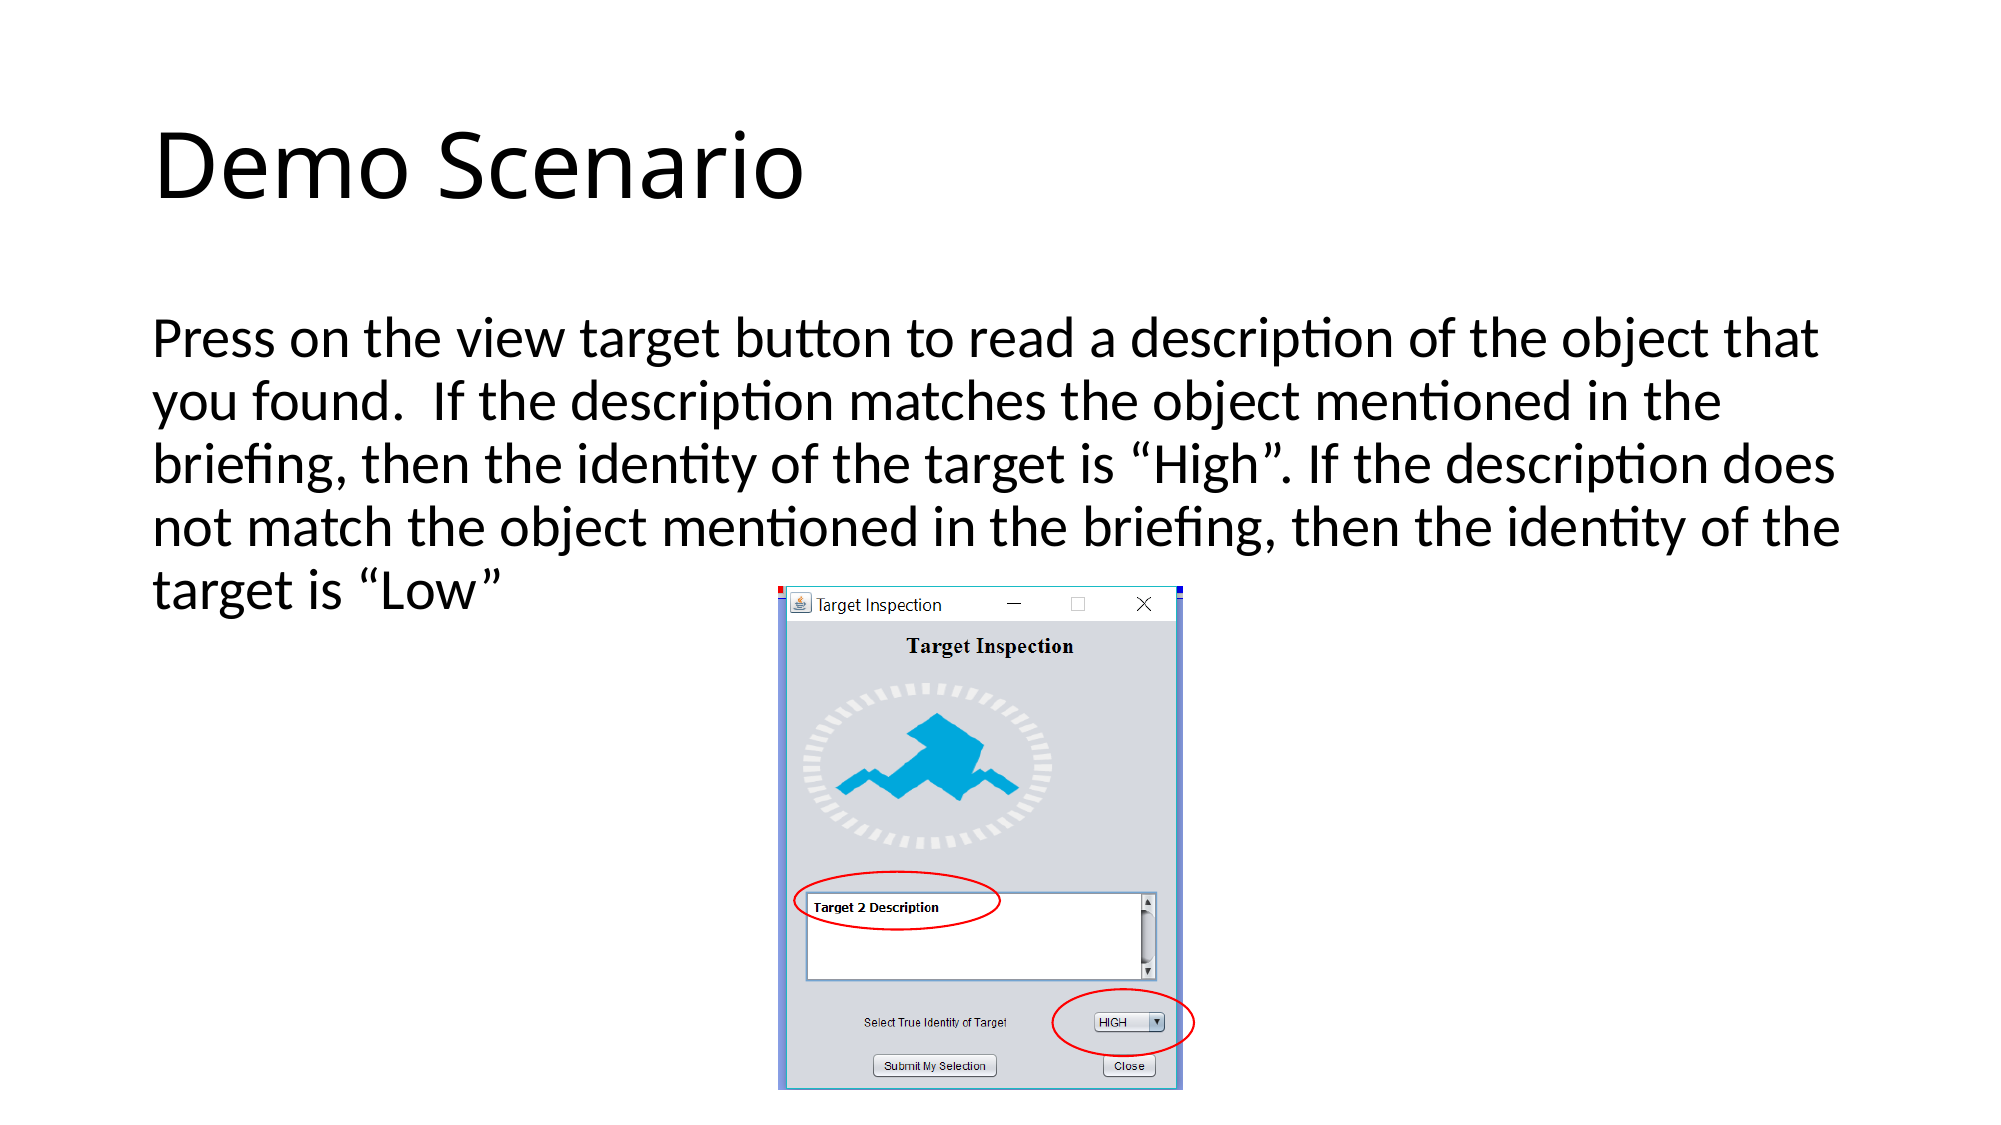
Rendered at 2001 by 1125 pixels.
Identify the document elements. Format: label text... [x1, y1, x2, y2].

text_box [1183, 1003, 1196, 1042]
picture [778, 586, 1183, 1090]
list Press on the view target button to read a description of the object that you found. If the description matches the object mentioned in the briefing, then the identity of the target is “High”. If the description does not match the object mentioned in the briefing, then the identity of the target is “Low” [137, 299, 1863, 1014]
title Demo Scenario [137, 59, 1863, 278]
